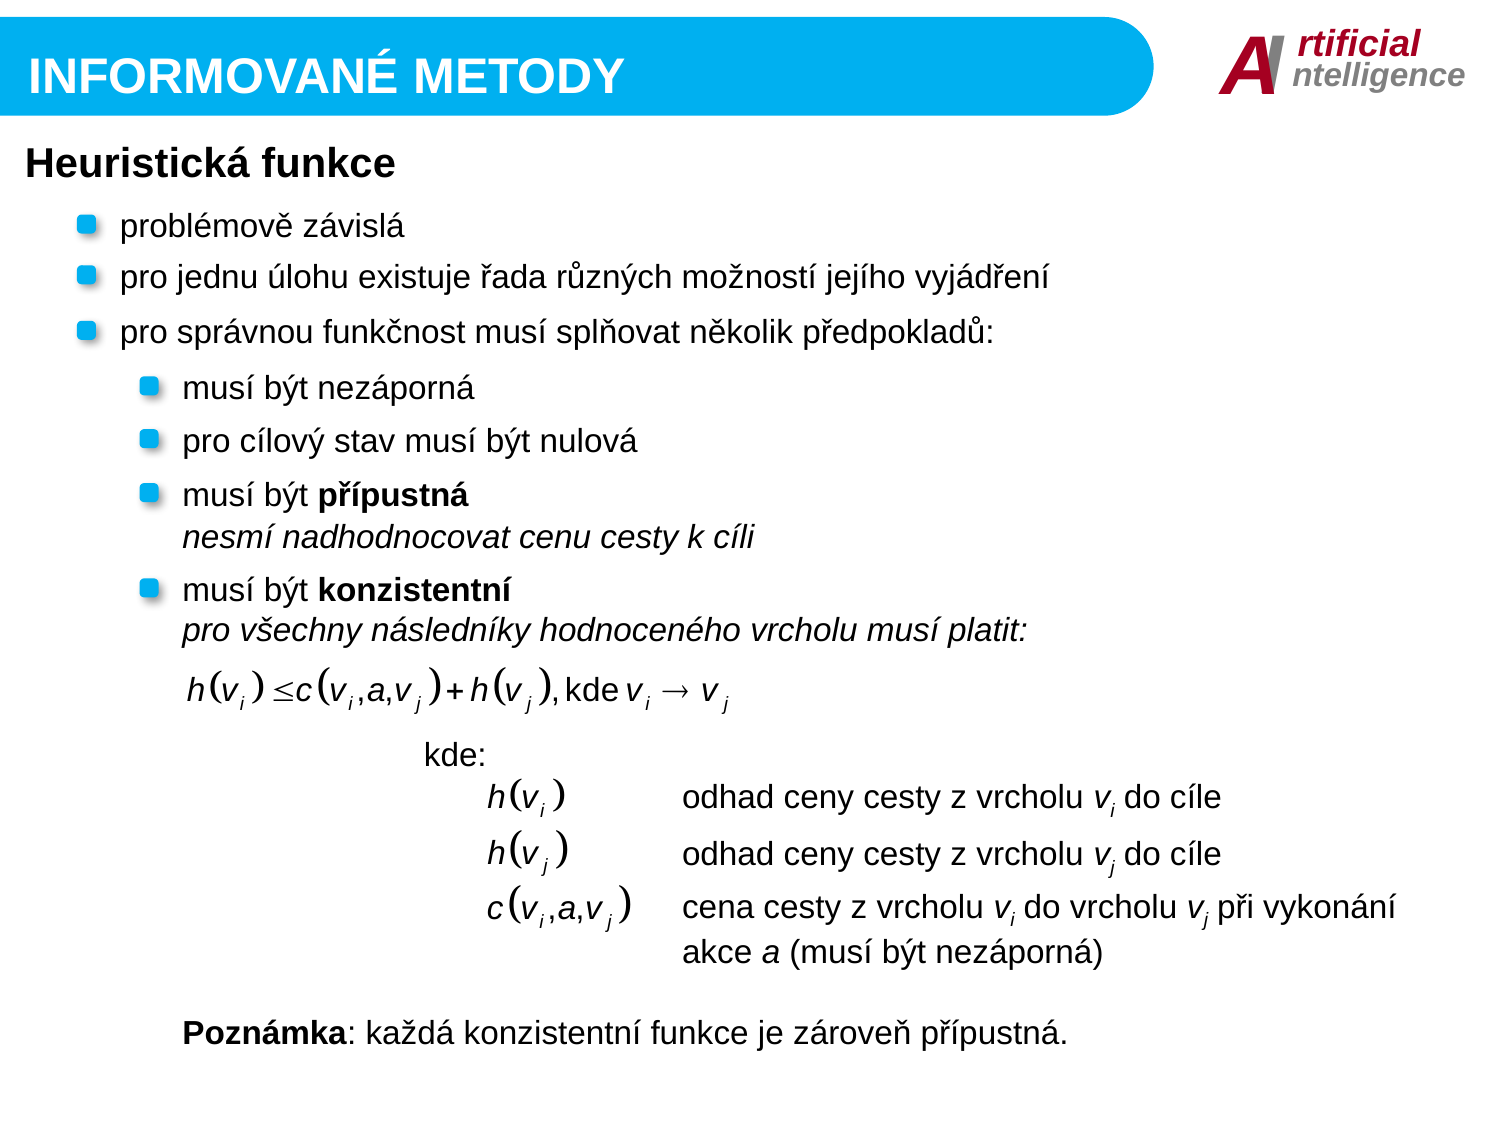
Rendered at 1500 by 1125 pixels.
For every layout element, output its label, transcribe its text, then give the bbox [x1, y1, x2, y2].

text_box pro jednu úlohu existuje řada různých možností jejího vyjádření [105, 247, 1300, 303]
text_box kde: [409, 732, 544, 781]
text_box [79, 267, 94, 283]
text_box odhad ceny cesty z vrcholu vj do cíle [667, 825, 1314, 877]
text_box musí být přípustná [167, 465, 1049, 520]
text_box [483, 826, 570, 881]
text_box [79, 322, 94, 338]
text_box cena cesty z vrcholu vi do vrcholu vj při vykonání akce a (musí být nezáporná) [667, 877, 1447, 978]
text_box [183, 663, 734, 723]
text_box [79, 216, 94, 232]
text_box Heuristická funkce [10, 128, 890, 193]
text_box [141, 431, 157, 447]
text_box pro správnou funkčnost musí splňovat několik předpokladů: [105, 303, 1154, 358]
text_box odhad ceny cesty z vrcholu vi do cíle [667, 768, 1314, 825]
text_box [1219, 10, 1483, 113]
text_box informované metody [13, 36, 642, 111]
text_box problémově závislá [105, 196, 1154, 247]
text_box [483, 774, 568, 825]
text_box nesmí nadhodnocovat cenu cesty k cíli [167, 520, 796, 560]
text_box [141, 580, 157, 596]
text_box musí být nezáporná [167, 358, 1217, 411]
text_box pro všechny následníky hodnoceného vrcholu musí platit: [167, 601, 1369, 656]
text_box Poznámka: každá konzistentní funkce je zároveň přípustná. [167, 1003, 1332, 1059]
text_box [483, 881, 635, 941]
text_box musí být konzistentní [167, 560, 1332, 601]
text_box [0, 19, 1152, 114]
text_box [141, 485, 157, 501]
text_box [141, 378, 157, 394]
text_box pro cílový stav musí být nulová [167, 411, 1217, 466]
